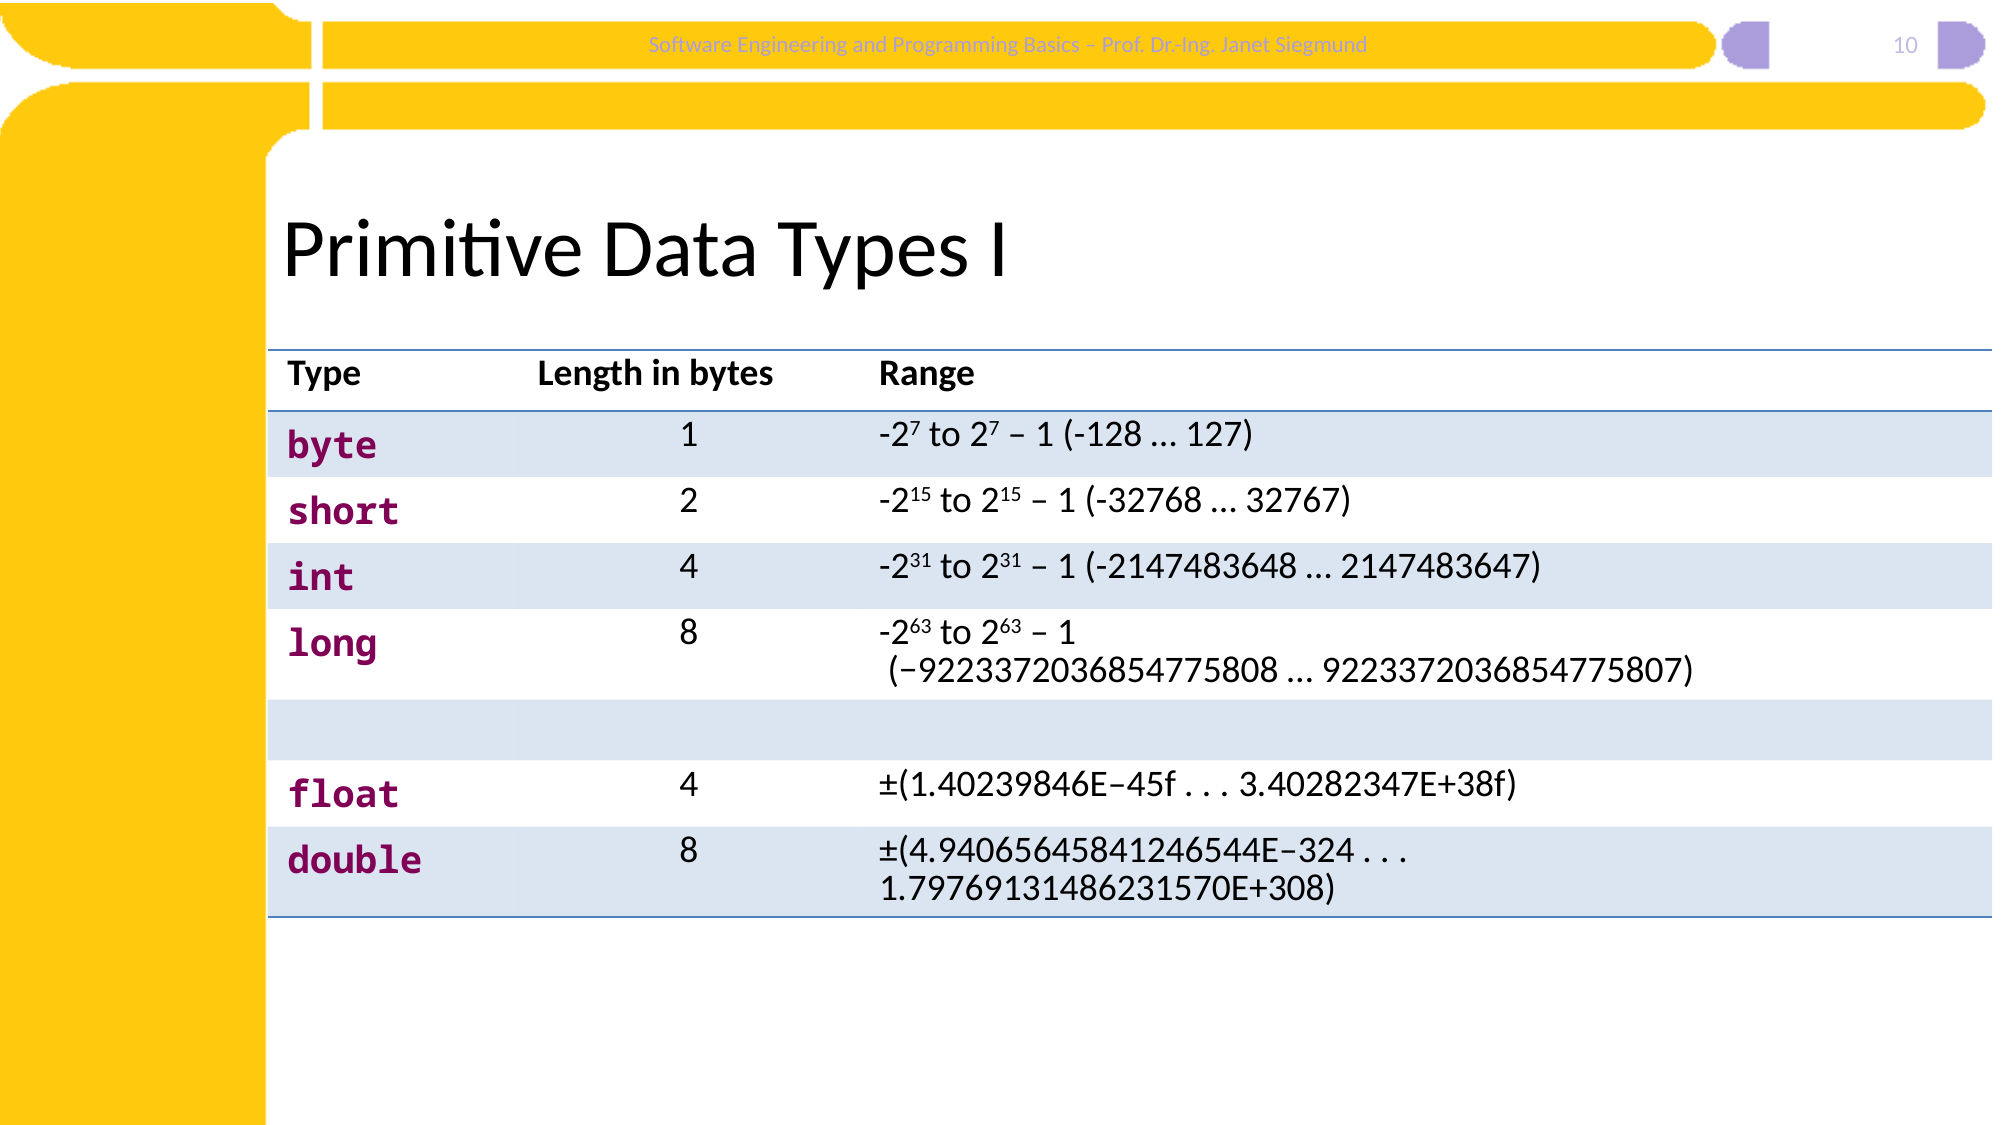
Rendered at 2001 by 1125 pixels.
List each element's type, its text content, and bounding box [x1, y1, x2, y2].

table_cell 2 [518, 477, 859, 543]
table_cell 4 [518, 760, 859, 827]
table_header Range [859, 351, 1992, 410]
table_header Length in bytes [518, 351, 859, 410]
table_cell 4 [518, 543, 859, 609]
table_cell int [268, 543, 518, 609]
table_cell long [268, 609, 518, 700]
table_cell 1 [518, 412, 859, 477]
table_cell 8 [518, 609, 859, 700]
table_header Type [268, 351, 518, 410]
table_cell [268, 700, 518, 760]
title Primitive Data Types I [267, 149, 1993, 338]
table_cell 8 [518, 827, 859, 916]
table_cell -27 to 27 – 1 (-128 … 127) [859, 412, 1992, 477]
table_cell byte [268, 412, 518, 477]
table_cell -231 to 231 – 1 (-2147483648 … 2147483647) [859, 543, 1992, 609]
table_cell -263 to 263 – 1 (−9223372036854775808 … 9223372036854775807) [859, 609, 1992, 700]
table_cell float [268, 760, 518, 827]
table_cell ±(4.94065645841246544E–324 . . . 1.79769131486231570E+308) [859, 827, 1992, 916]
table_cell -215 to 215 – 1 (-32768 … 32767) [859, 477, 1992, 543]
slide_number 10 [1767, 20, 1934, 67]
picture [0, 3, 1999, 1125]
table_cell [859, 700, 1992, 760]
table_cell [518, 700, 859, 760]
table_cell short [268, 477, 518, 543]
table_cell double [268, 827, 518, 916]
table_cell ±(1.40239846E–45f . . . 3.40282347E+38f) [859, 760, 1992, 827]
